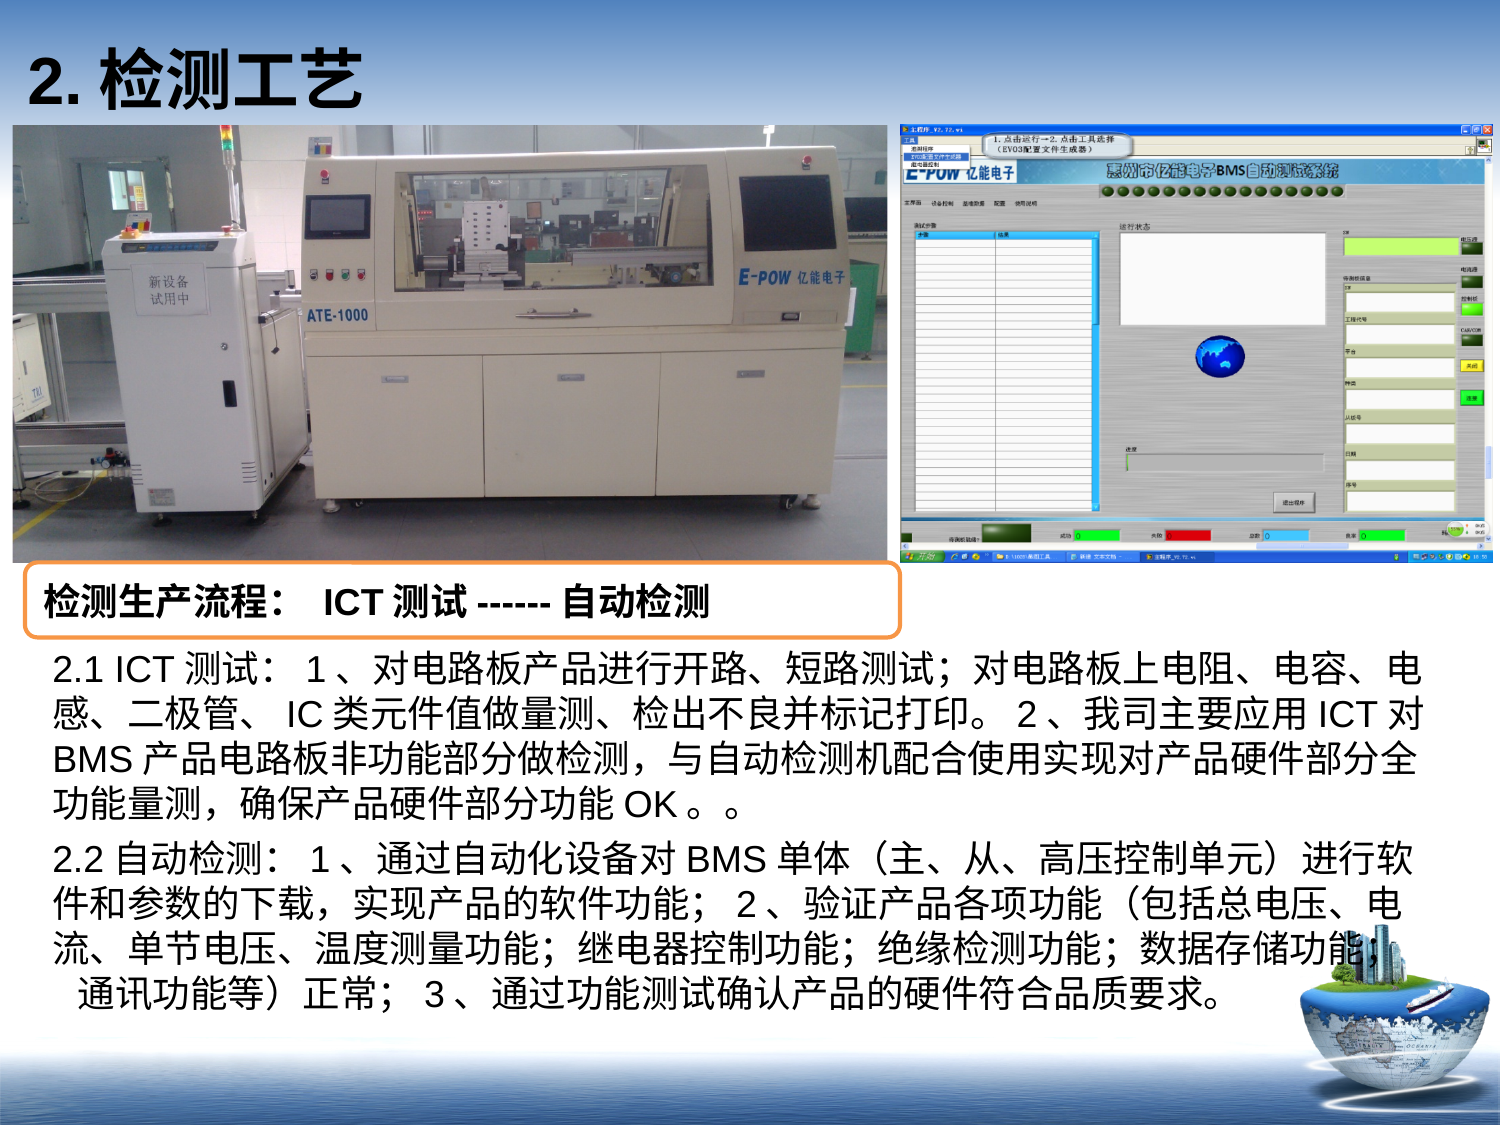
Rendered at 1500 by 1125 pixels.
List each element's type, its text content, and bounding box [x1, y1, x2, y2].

text_box 2.检测工艺 [12, 19, 860, 124]
picture [899, 124, 1493, 563]
text_box 2.1 ICT测试：1、对电路板产品进行开路、短路测试；对电路板上电阻、电容、电感、二极管、IC类元件值做量测、检出不良并标记打印。2、我司主要应用ICT对BMS产品电路板非功能部分做检测，与自动检测机配合使用实现对产品硬件部分全功能量测，确保产品硬件部分功能OK。。 [37, 637, 1450, 833]
text_box 检测生产流程： ICT测试------自动检测 [22, 560, 903, 640]
picture [12, 124, 888, 563]
text_box 2.2自动检测：1、通过自动化设备对BMS单体（主、从、高压控制单元）进行软件和参数的下载，实现产品的软件功能；2、验证产品各项功能（包括总电压、电流、单节电压、温度测量功能；继电器控制功能；绝缘检测功能；数据存储功能； 通讯功能等）正常；3、通过功能测试确认产品的硬件符合品质要求。 [37, 833, 1450, 1023]
picture [0, 973, 1500, 1125]
